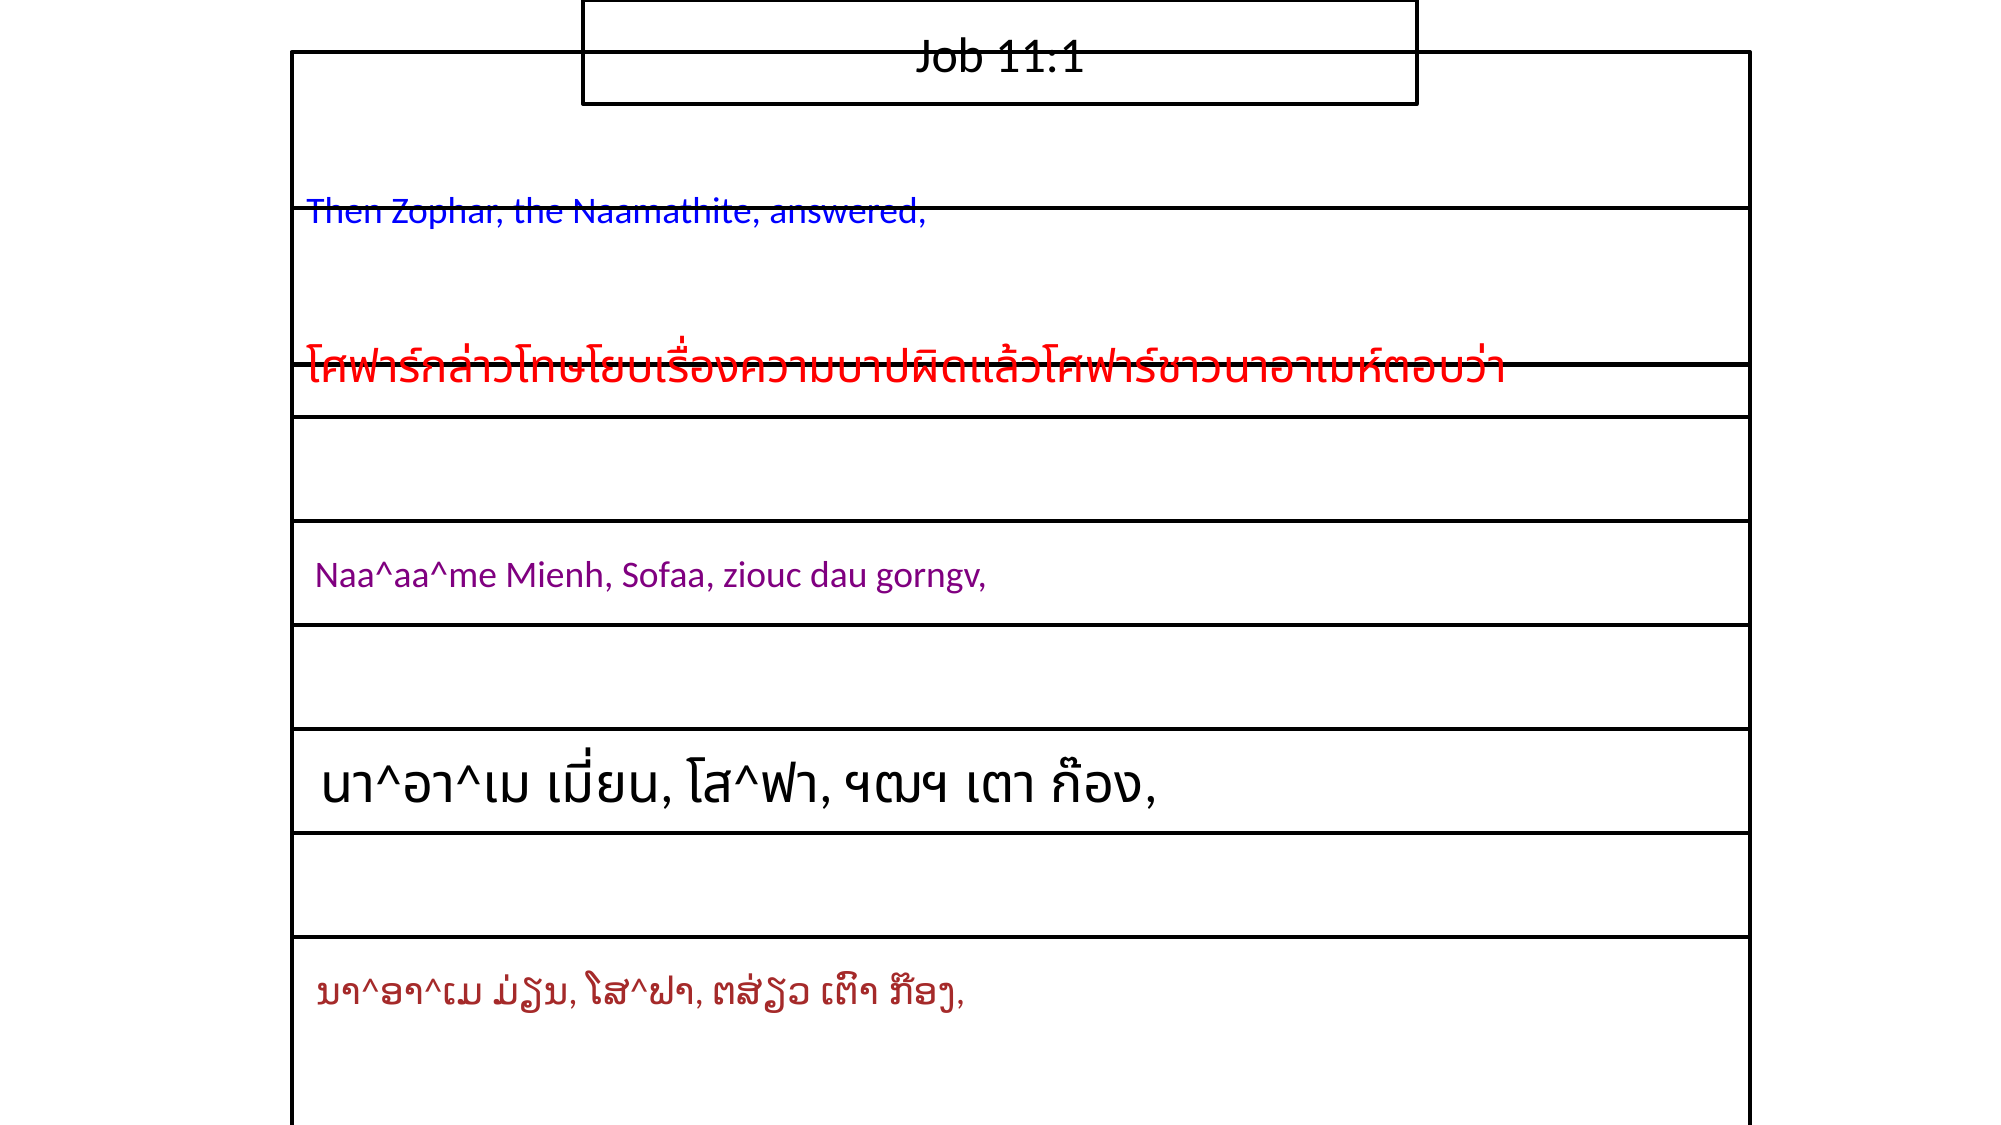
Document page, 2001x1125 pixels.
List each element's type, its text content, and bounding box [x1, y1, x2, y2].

text_box Job 11:1 [581, 0, 1419, 50]
text_box โศ​ฟาร์​กล่าวโทษ​โยบ​เรื่อง​ความ​บาป​ผิดแล้ว​โศ​ฟาร์​ชาวนา​อา​เมห์​ตอบ​ว่า [290, 206, 1752, 415]
text_box ນາ^ອາ^ເມ ມ່ຽນ, ໂສ^ຟາ, ຕສ່ຽວ ເຕົາ ກ໊ອງ, [290, 831, 1752, 1125]
text_box Naa^aa^me Mienh, Sofaa, ziouc dau gorngv, [290, 415, 1752, 623]
text_box นา^อา^เม เมี่ยน, โส^ฟา, ฯฒฯ เตา ก๊อง, [290, 623, 1752, 831]
text_box Then Zophar, the Naamathite, answered, [290, 50, 1752, 206]
